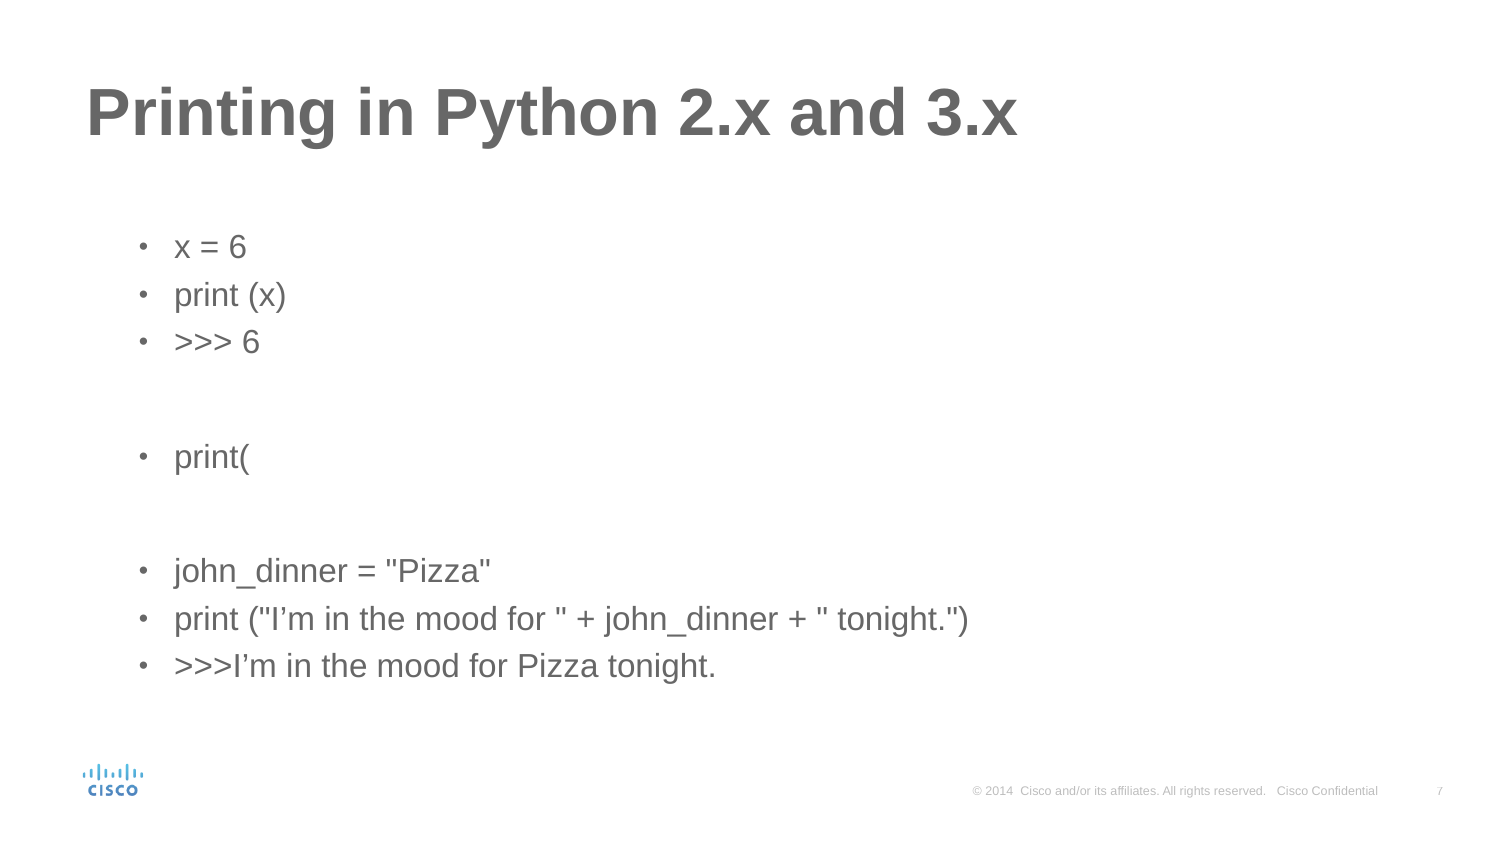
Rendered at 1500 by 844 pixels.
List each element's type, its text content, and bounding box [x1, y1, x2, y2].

title Printing in Python 2.x and 3.x [71, 55, 1441, 176]
list x = 6 print (x) >>> 6 print( john_dinner = "Pizza" print ("I’m in the mood for " + john_dinner + " tonight.") >>>I’m in the mood for Pizza tonight. [75, 221, 1434, 844]
